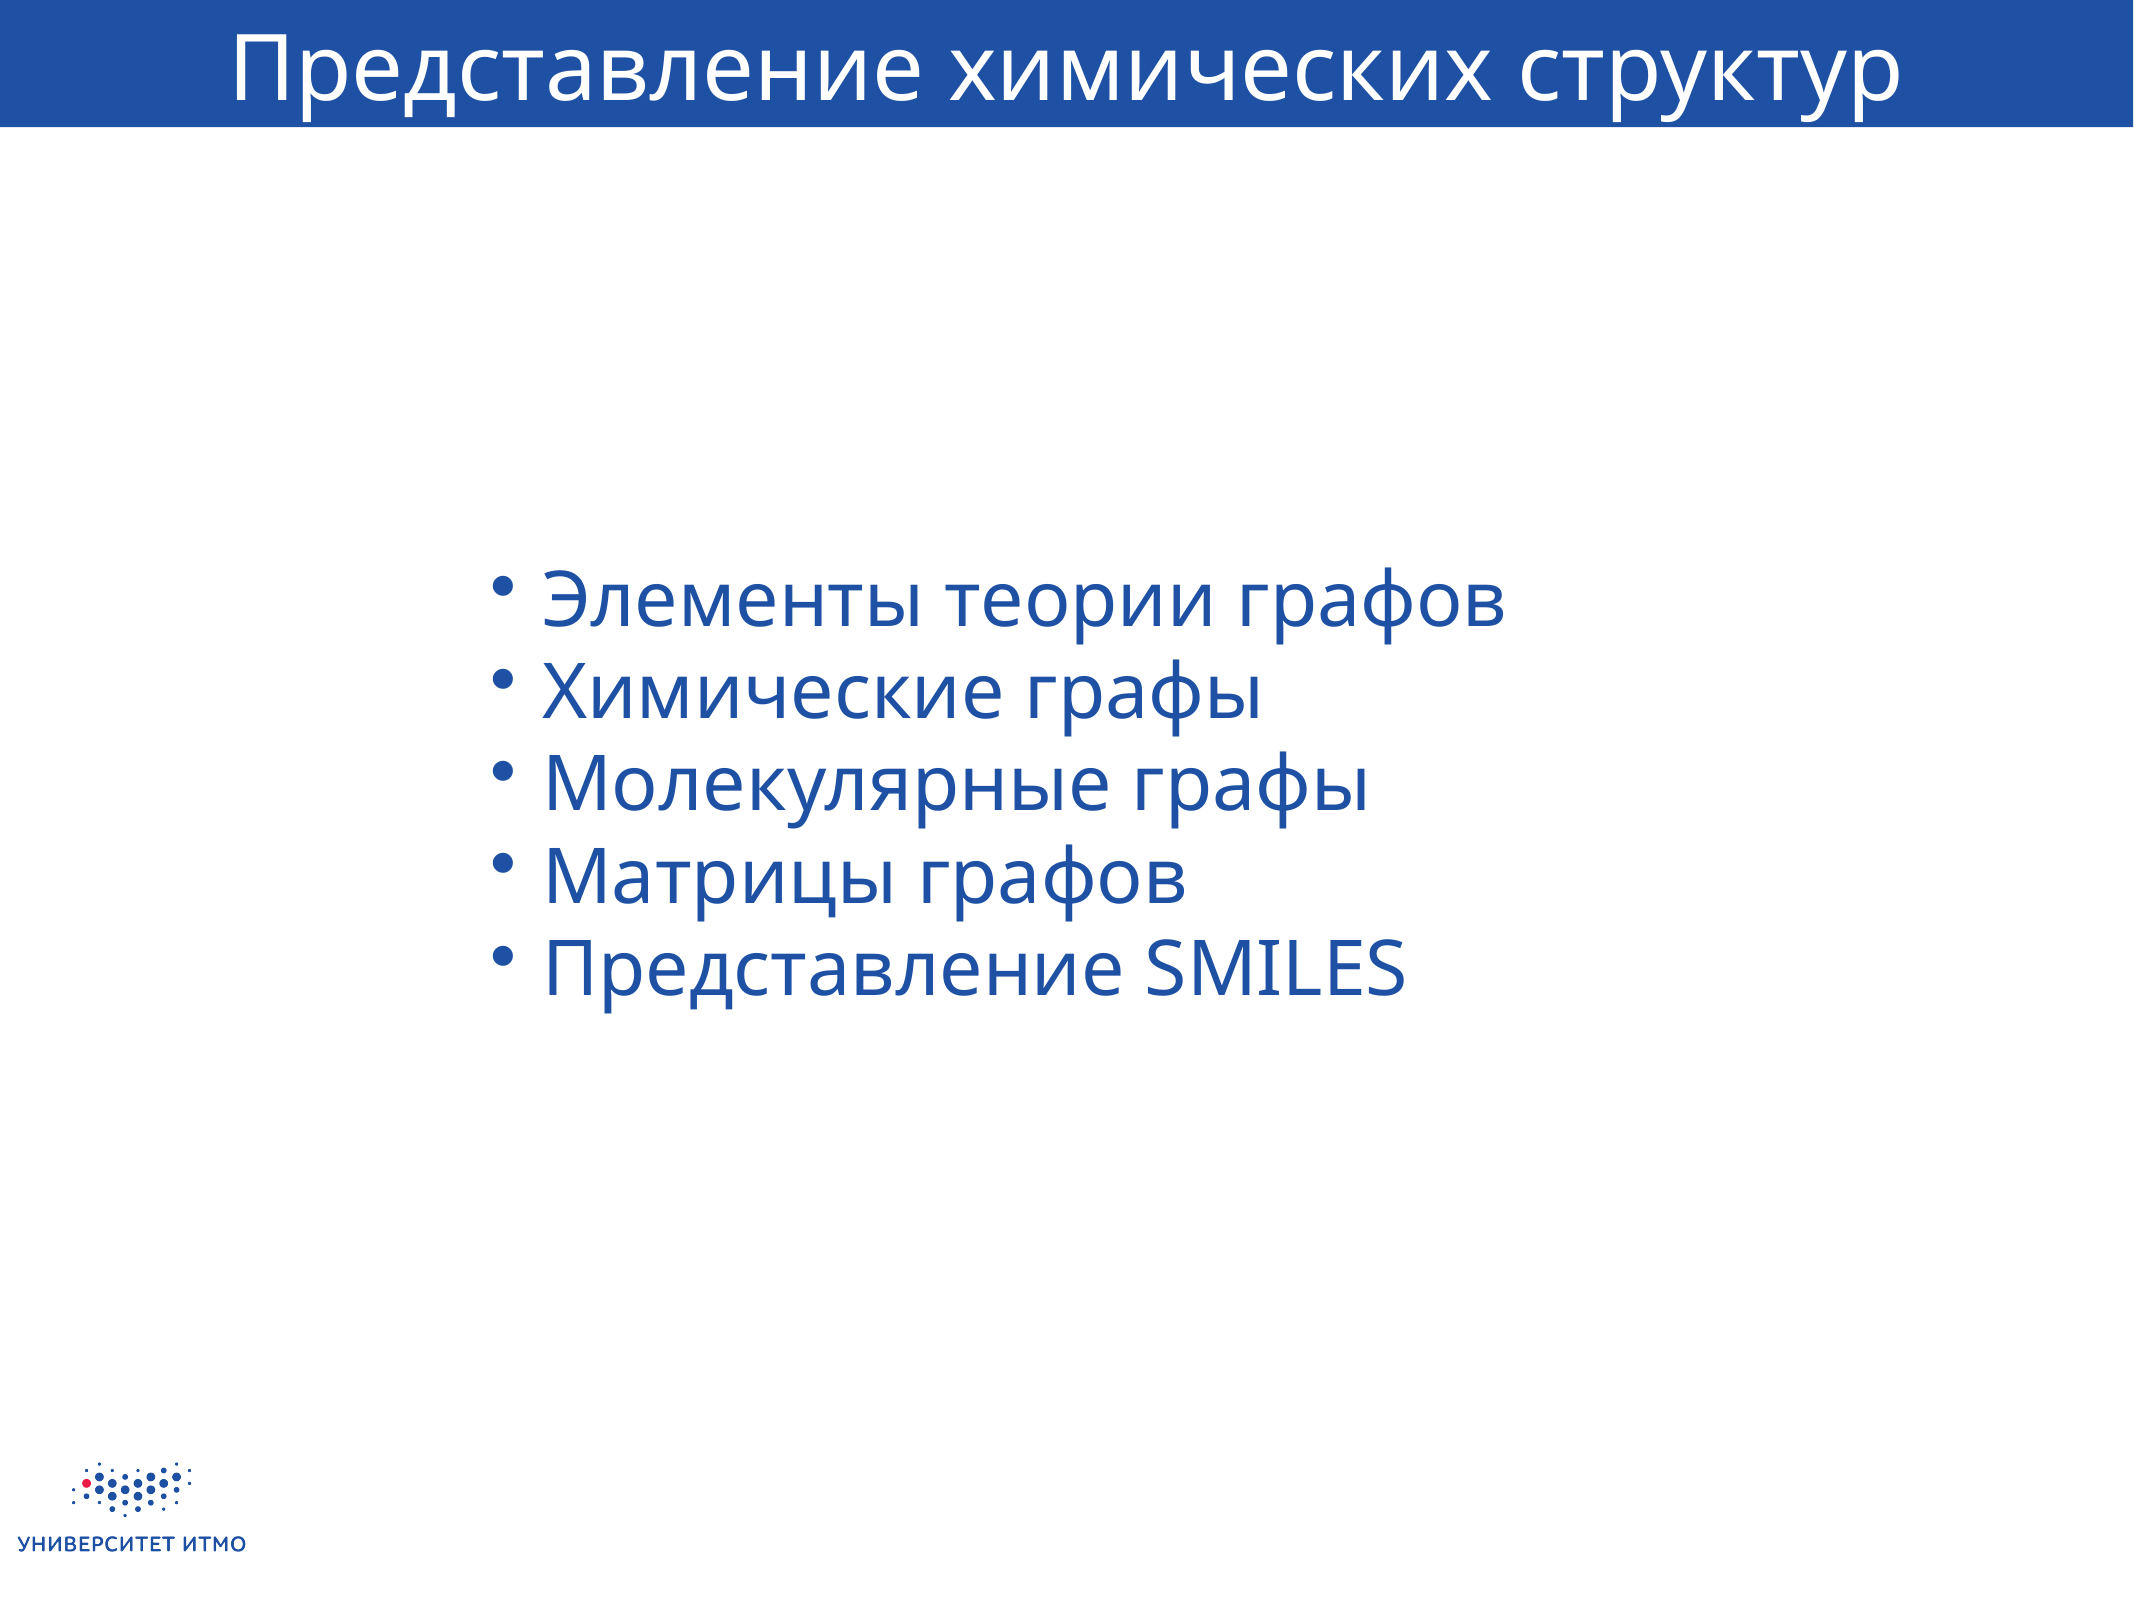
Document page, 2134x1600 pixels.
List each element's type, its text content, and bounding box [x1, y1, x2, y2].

picture [0, 1413, 263, 1600]
title Представление химических структур [0, 0, 2134, 128]
text_box Элементы теории графов Химические графы Молекулярные графы Матрицы графов Представление SMILES [481, 540, 1652, 1060]
